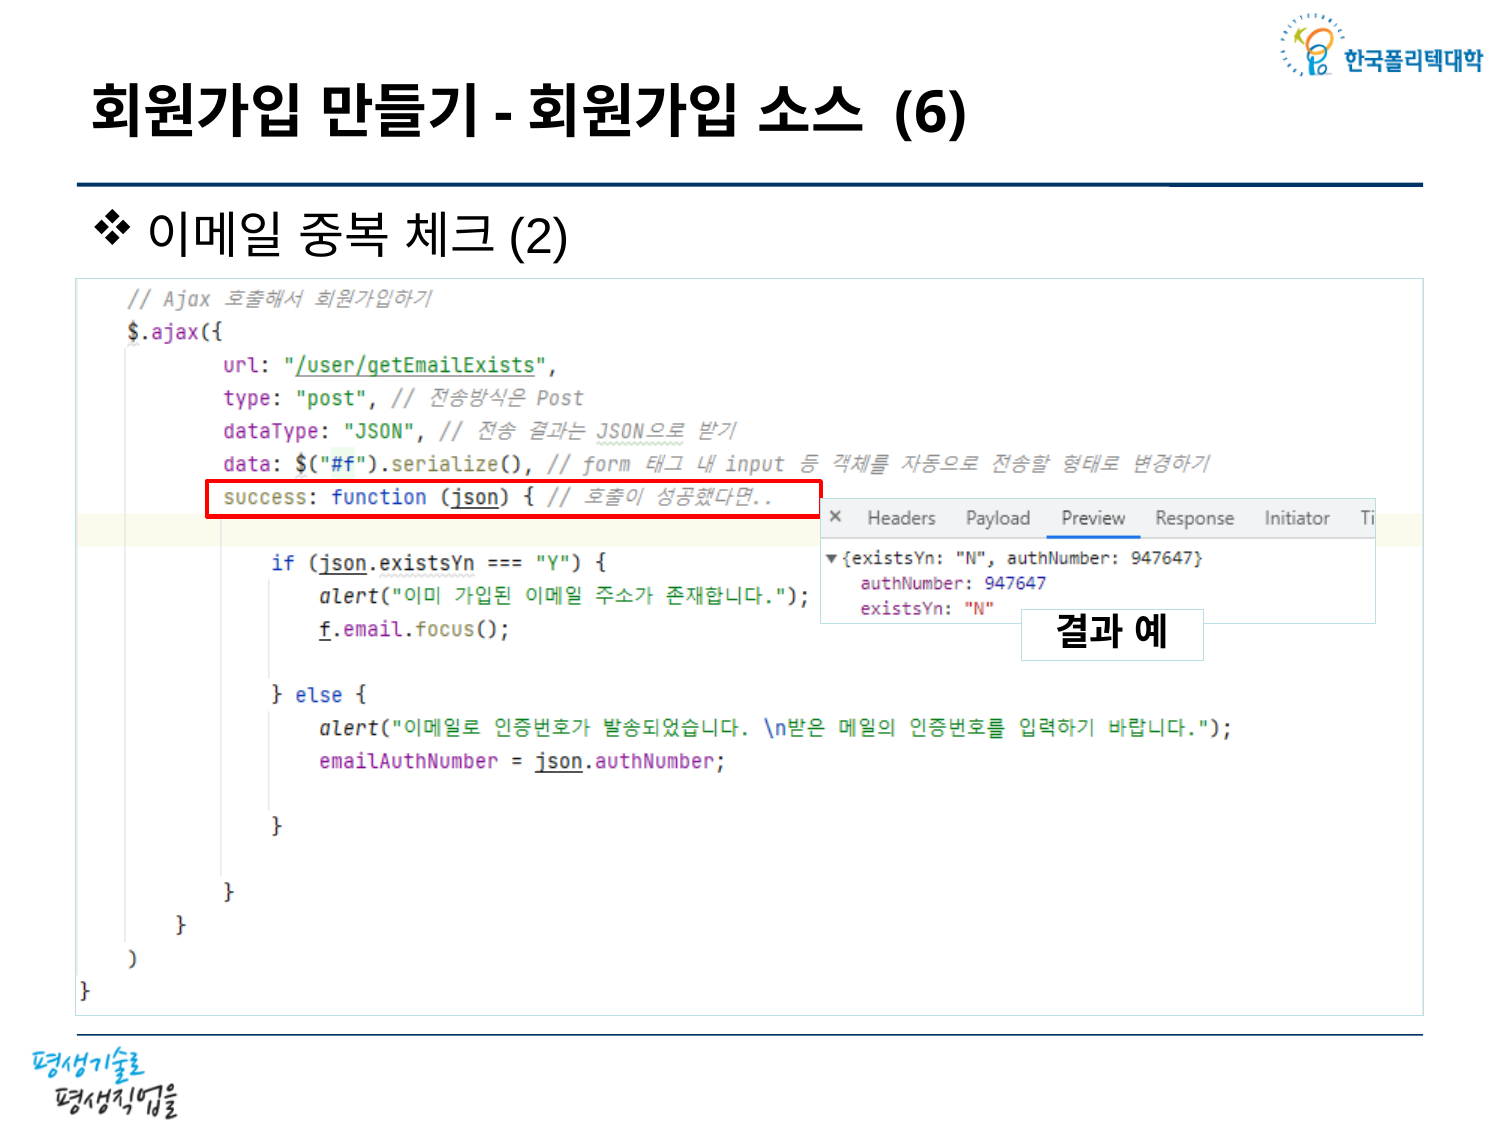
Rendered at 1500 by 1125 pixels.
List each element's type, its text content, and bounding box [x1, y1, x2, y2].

picture [1275, 6, 1489, 84]
picture [17, 1039, 226, 1122]
list 이메일 중복 체크(2) [74, 196, 1424, 278]
title 회원가입 만들기-회원가입 소스 (6) [74, 44, 1426, 173]
picture [74, 278, 1424, 1017]
